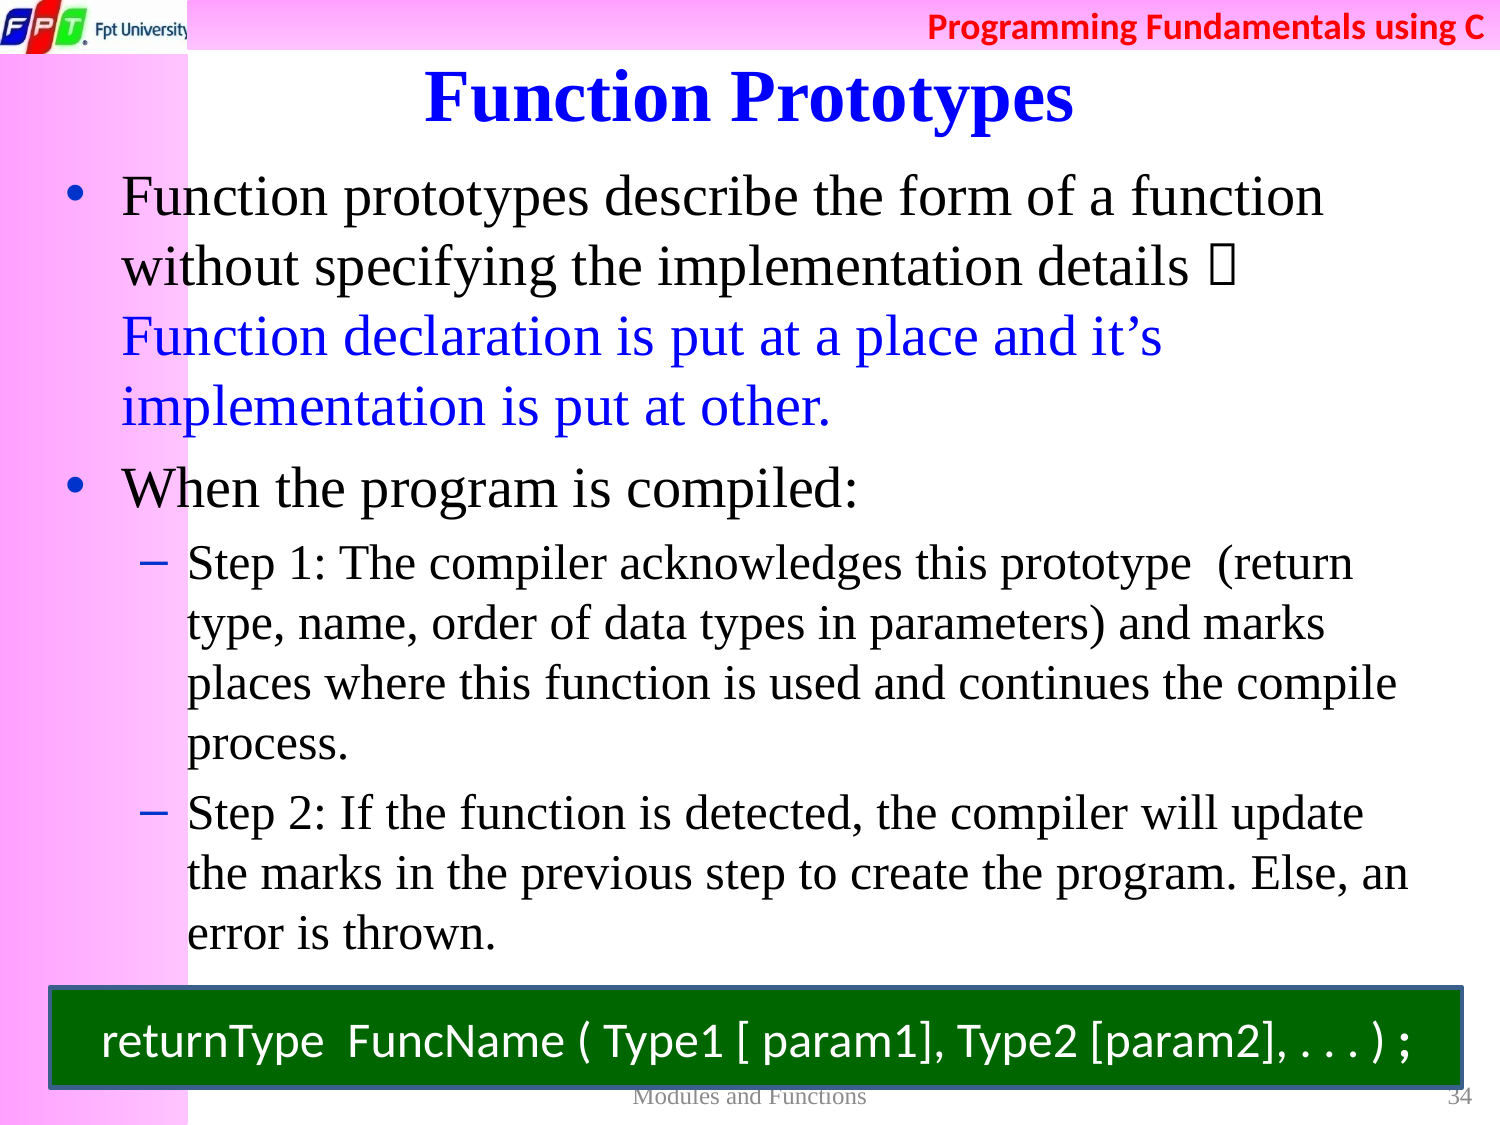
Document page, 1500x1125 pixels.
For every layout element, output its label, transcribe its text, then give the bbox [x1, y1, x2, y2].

picture [0, 0, 188, 45]
title Function Prototypes [0, 45, 1500, 138]
list Function prototypes describe the form of a function without specifying the implementation details  Function declaration is put at a place and it’s implementation is put at other. When the program is compiled: Step 1: The compiler acknowledges this prototype (return type, name, order of data types in parameters) and marks places where this function is used and continues the compile process. Step 2: If the function is detected, the compiler will update the marks in the previous step to create the program. Else, an error is thrown. [50, 149, 1438, 985]
text_box returnType FuncName ( Type1 [ param1], Type2 [param2], . . . ) ; [48, 985, 1464, 1090]
slide_number 34 [1137, 1074, 1488, 1116]
footer Modules and Functions [512, 1074, 988, 1116]
